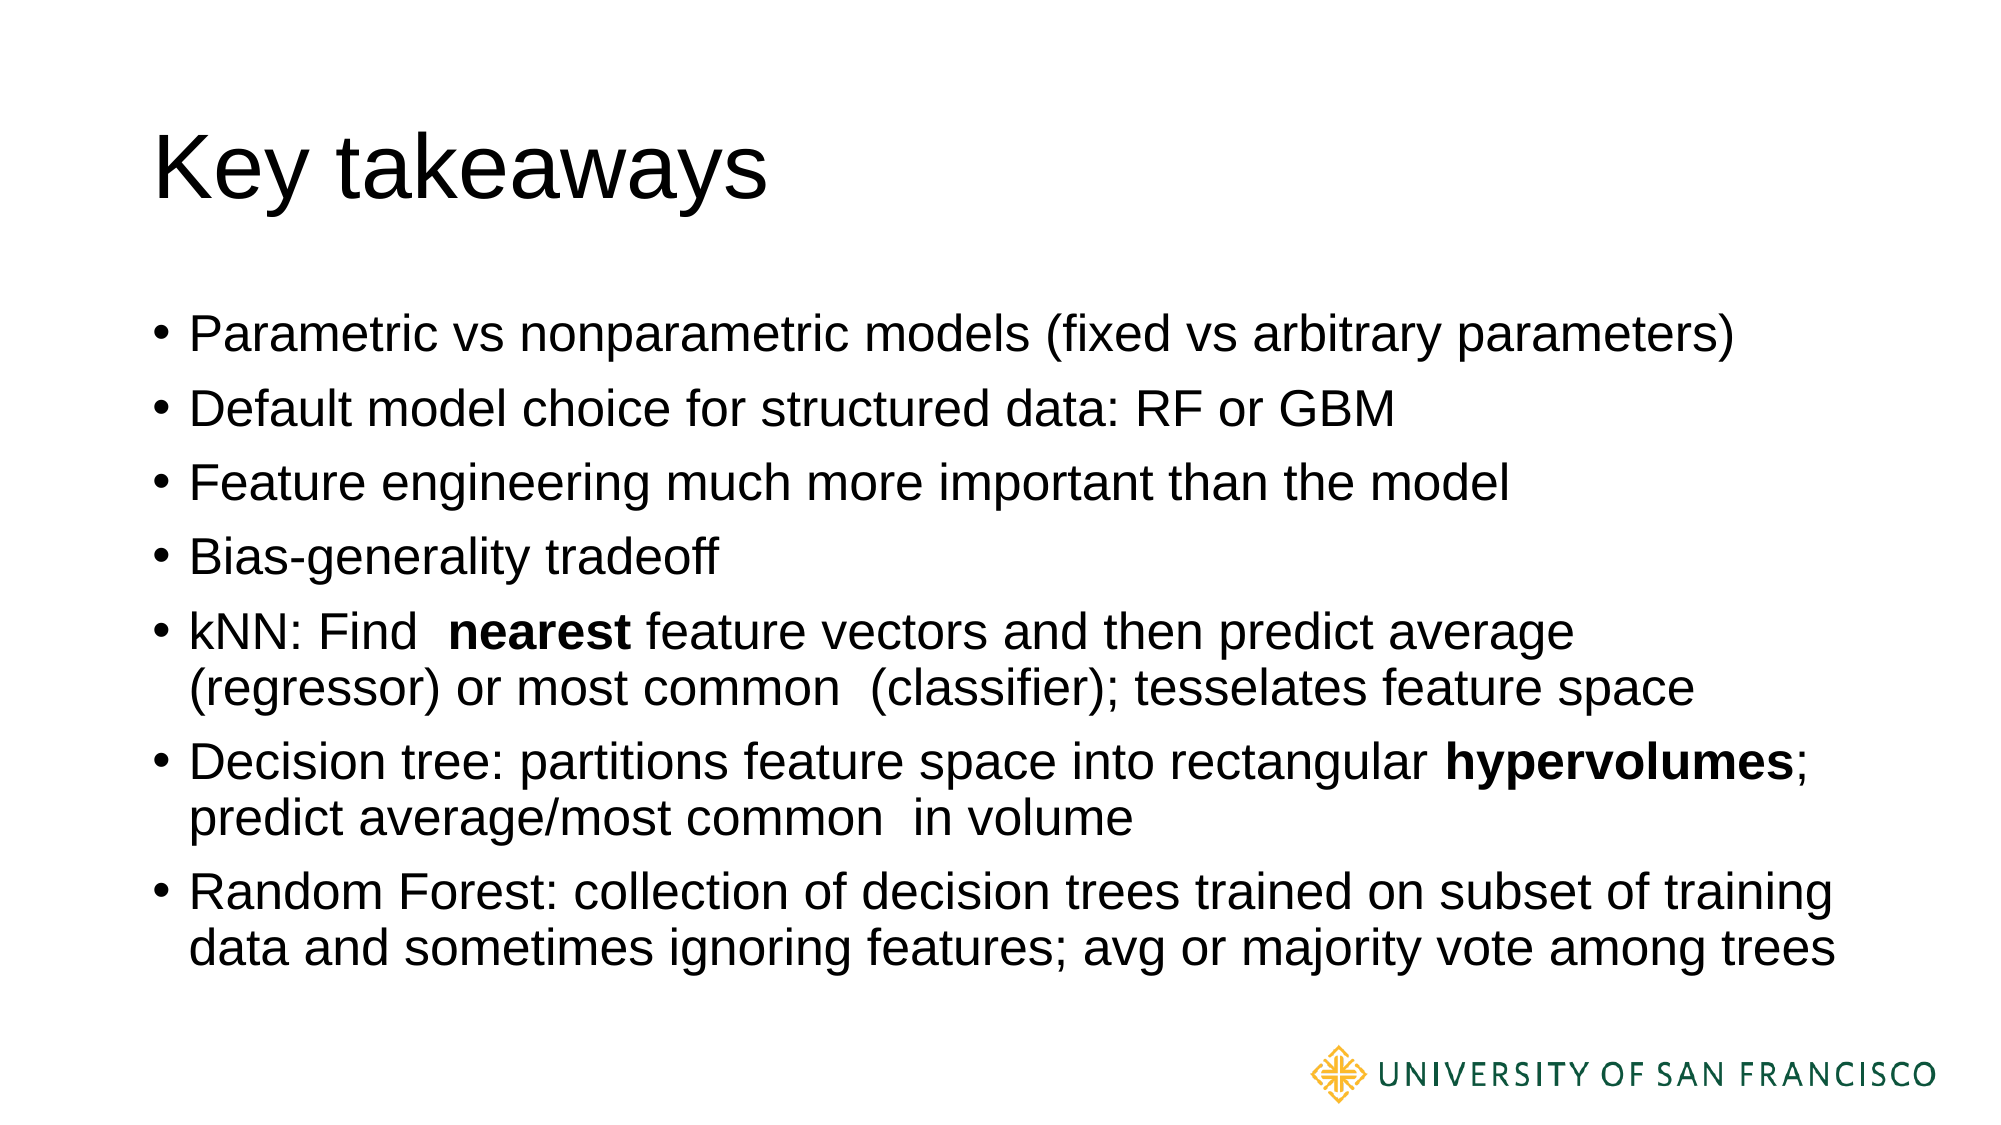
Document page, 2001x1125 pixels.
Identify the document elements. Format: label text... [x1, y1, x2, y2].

title Key takeaways [137, 59, 1863, 278]
